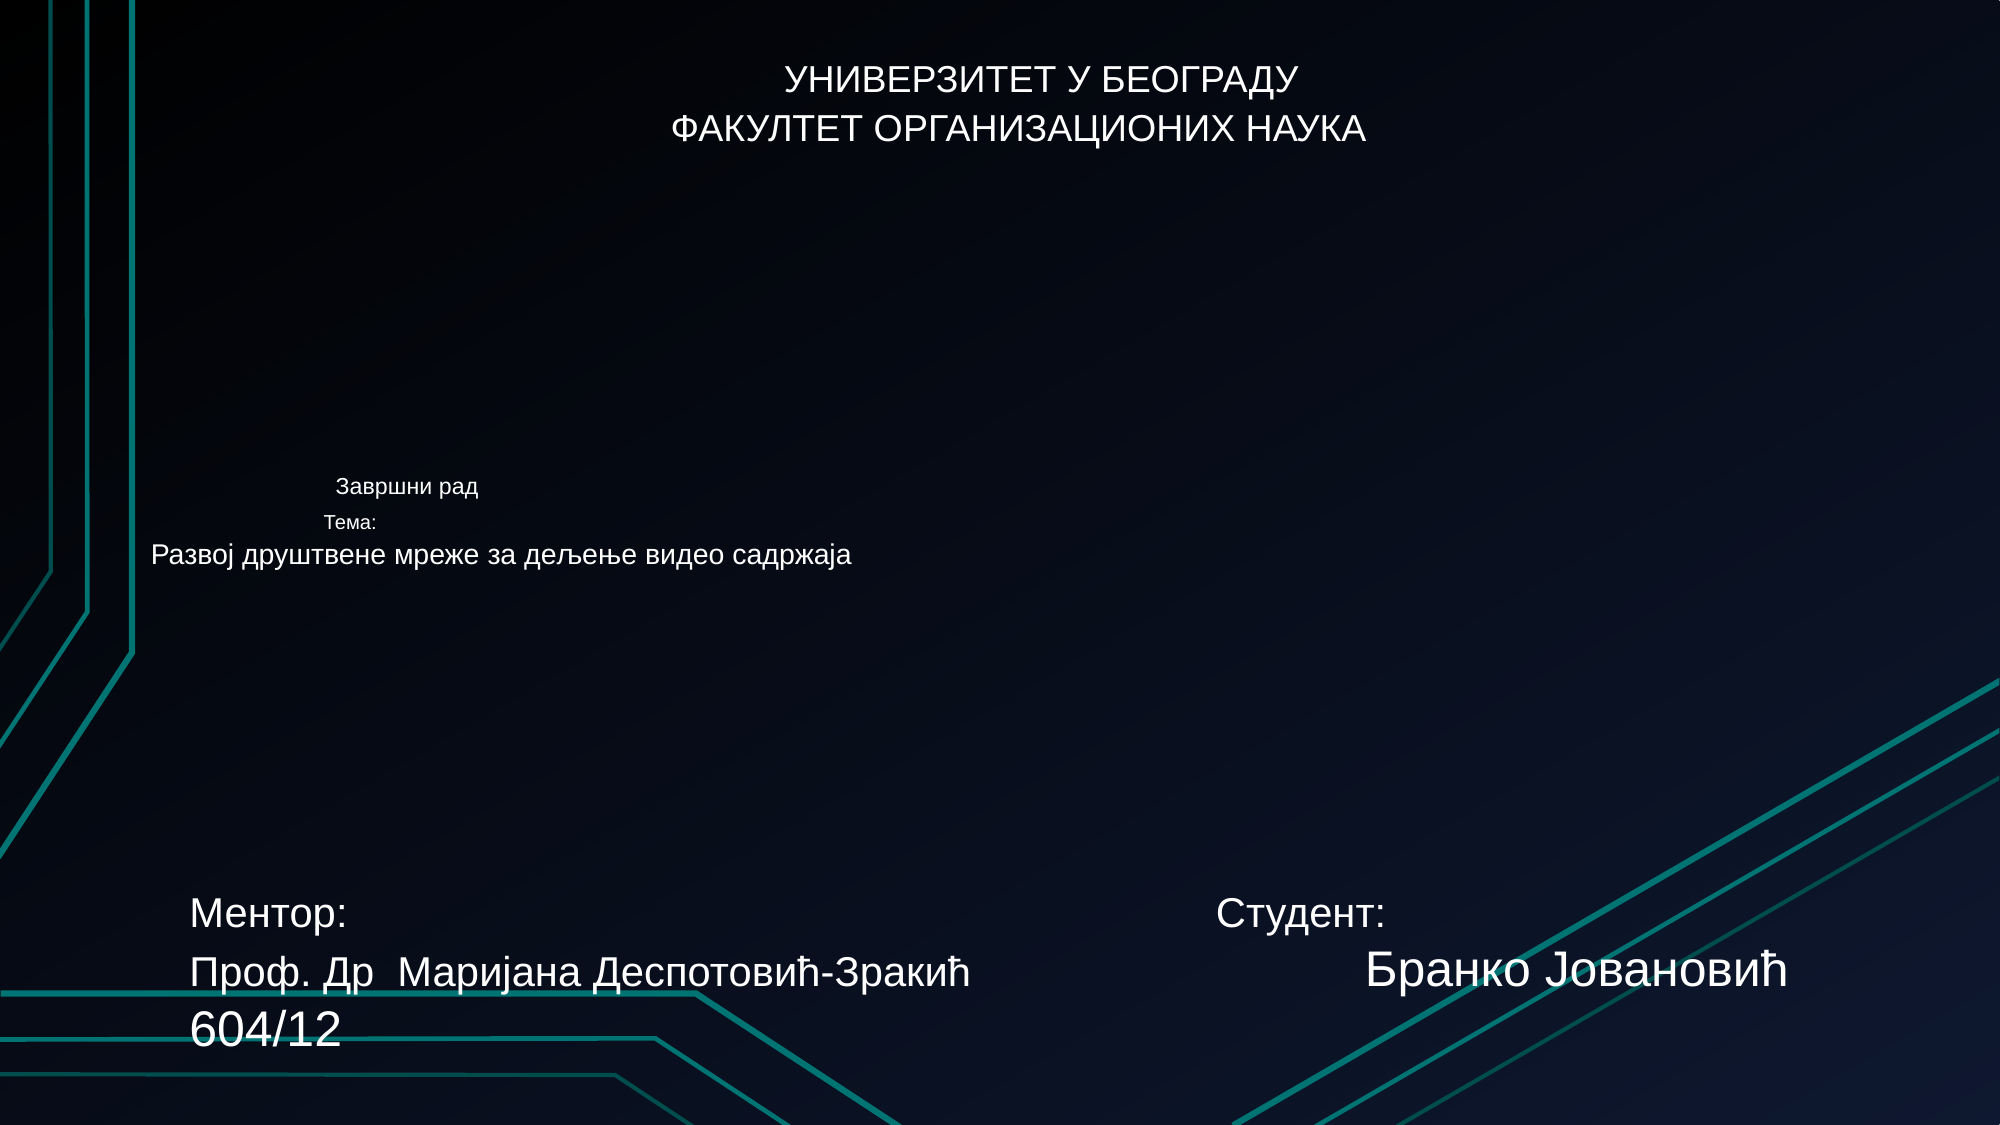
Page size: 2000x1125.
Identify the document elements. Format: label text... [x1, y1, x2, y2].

text_box Ментор: Студент: Проф. Др Маријана Деспотовић-Зракић Бранко Јовановић 604/12 [174, 878, 1963, 1064]
text_box УНИВЕРЗИТЕТ У БЕОГРАДУ ФАКУЛТЕТ ОРГАНИЗАЦИОНИХ НАУКА [655, 26, 1481, 157]
title Завршни рад Тема: Развој друштвене мреже за дељење видео садржаја [112, 458, 2000, 582]
